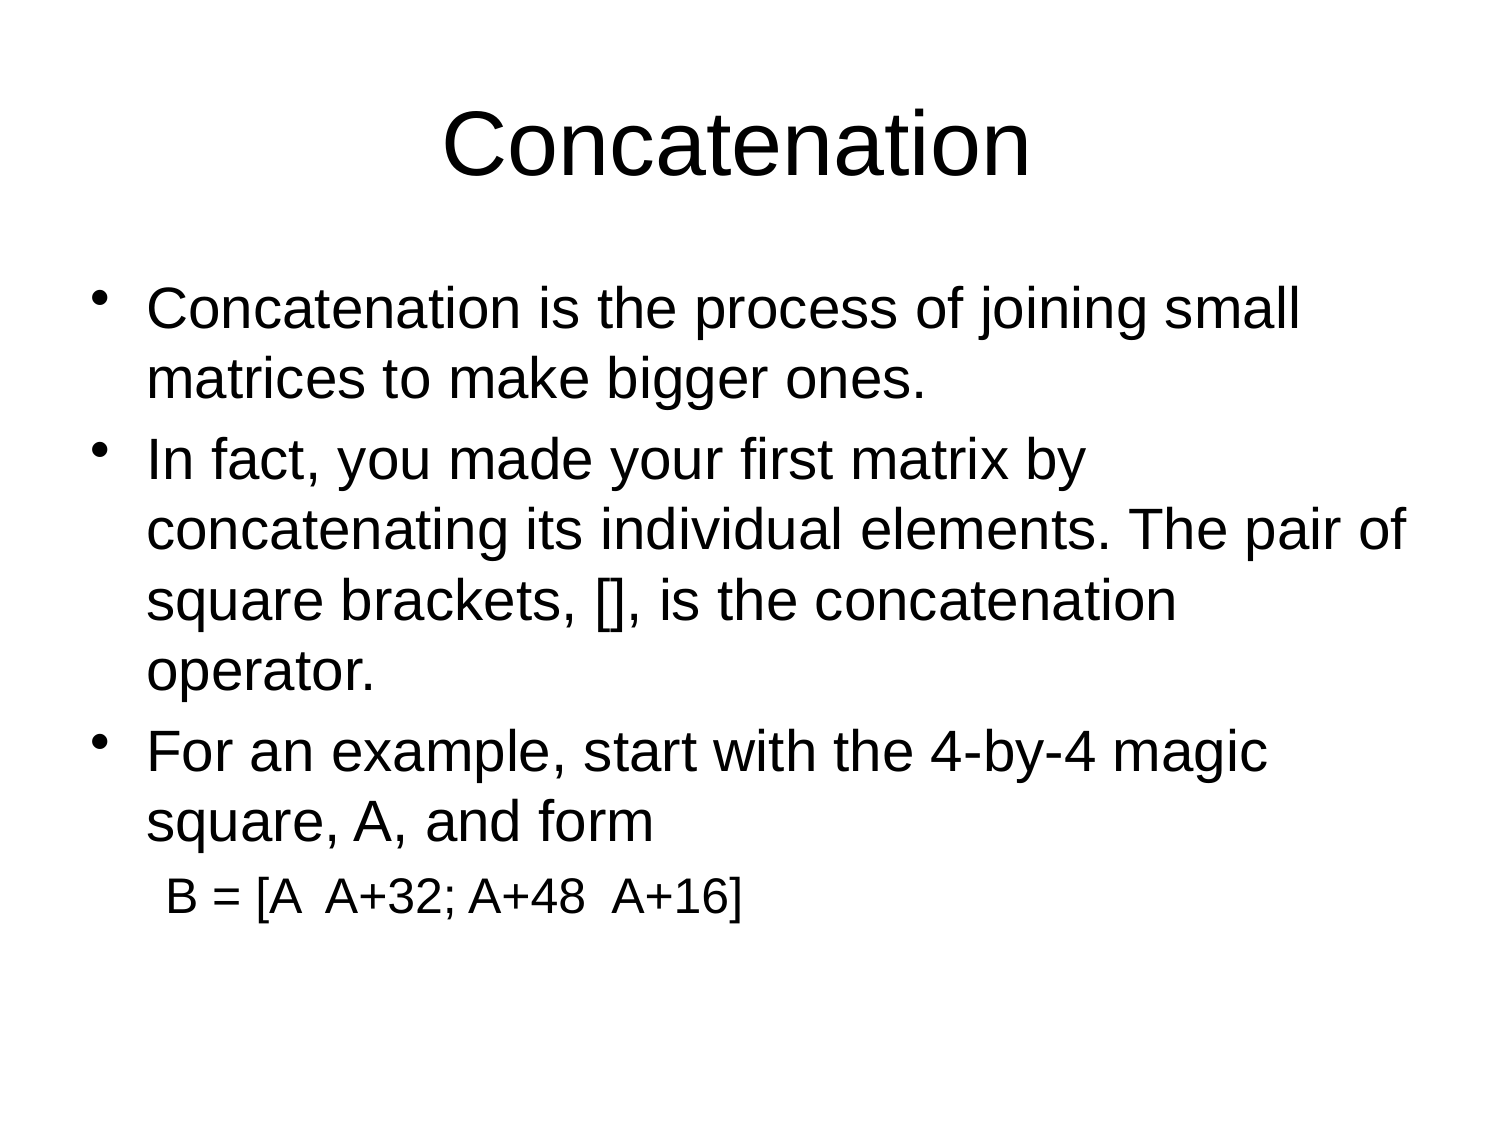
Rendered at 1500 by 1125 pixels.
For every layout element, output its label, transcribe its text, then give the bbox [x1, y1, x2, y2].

list Concatenation is the process of joining small matrices to make bigger ones. In fact, you made your first matrix by concatenating its individual elements. The pair of square brackets, [], is the concatenation operator. For an example, start with the 4-by-4 magic square, A, and form B = [A A+32; A+48 A+16] [75, 262, 1425, 1005]
title Concatenation [75, 45, 1425, 233]
